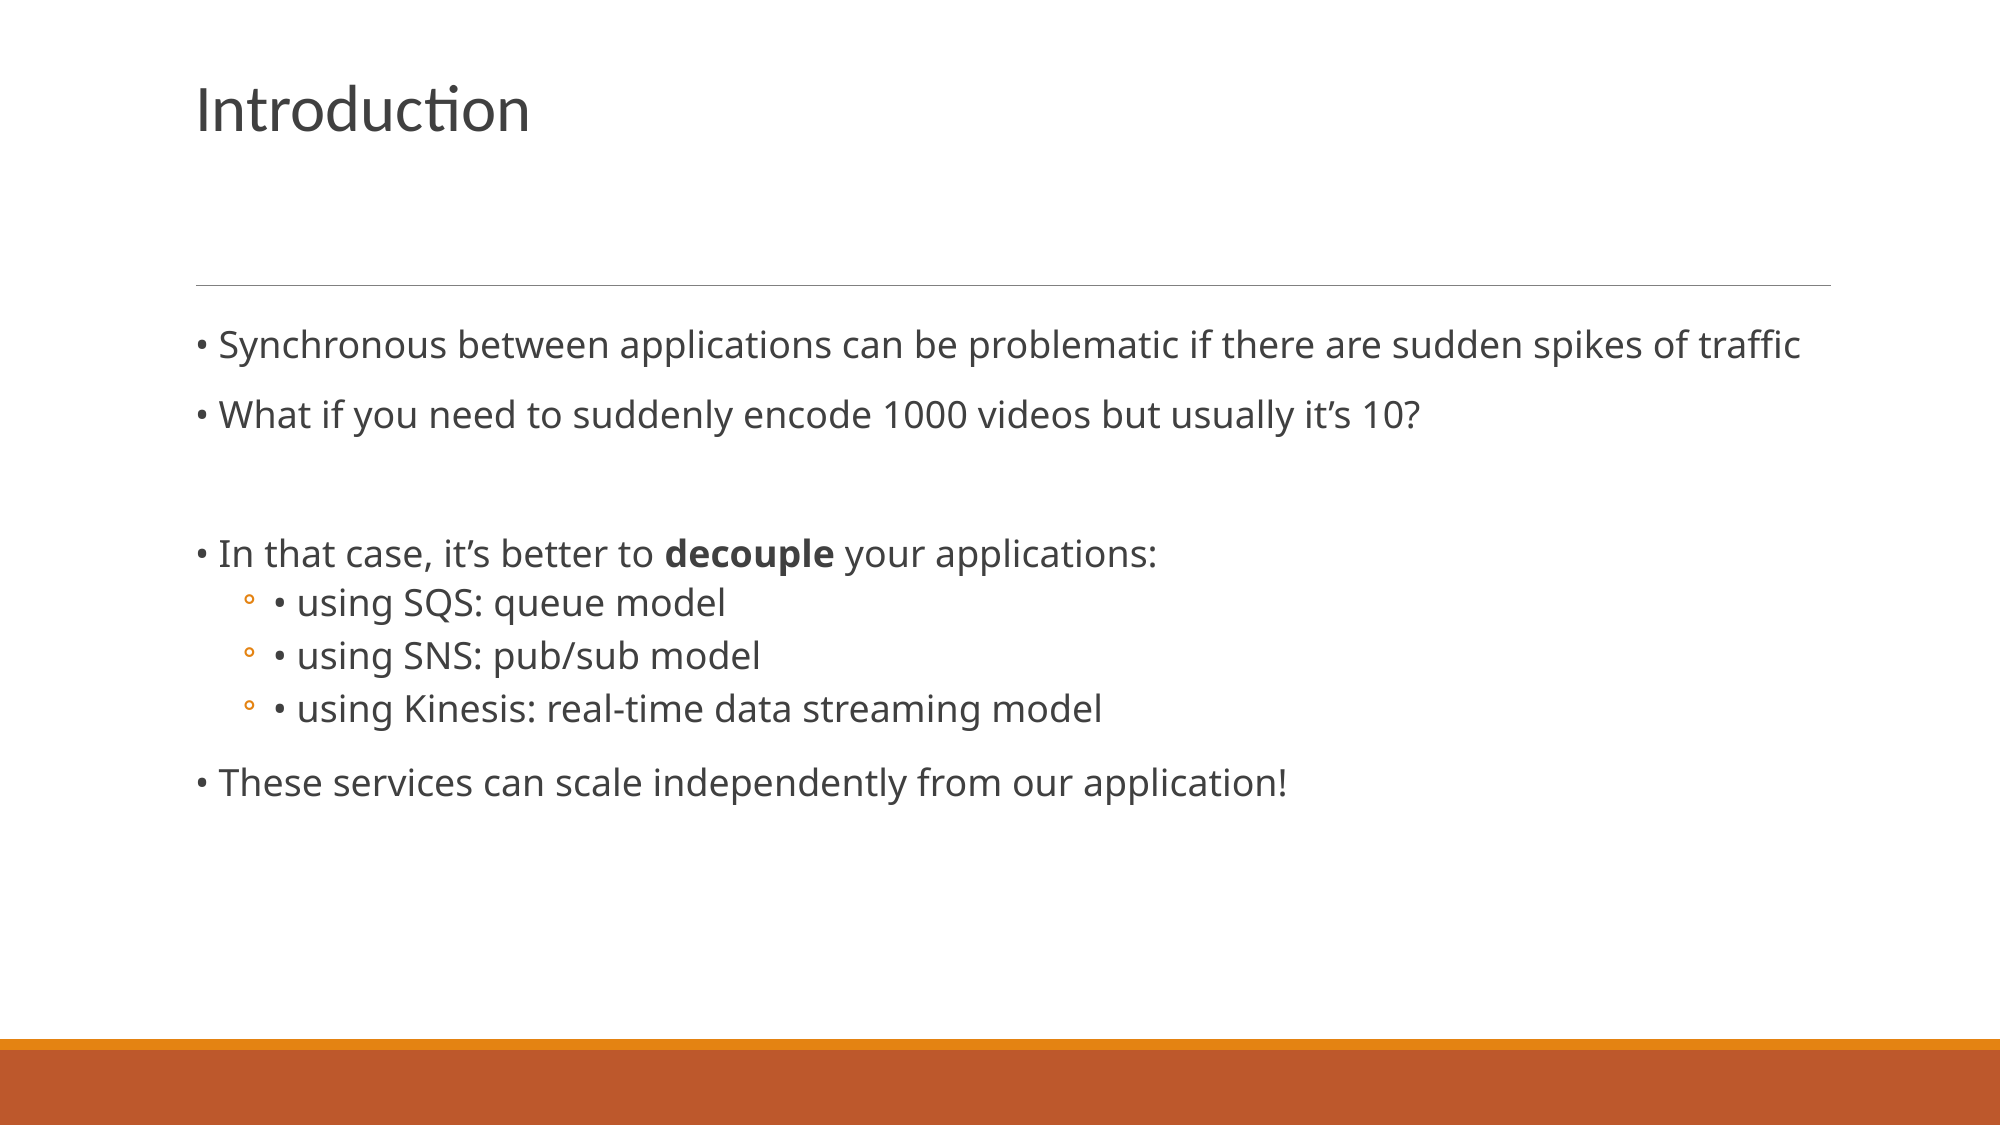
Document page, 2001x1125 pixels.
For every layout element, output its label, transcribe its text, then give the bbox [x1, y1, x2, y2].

list Introduction • Synchronous between applications can be problematic if there are sudden spikes of traffic • What if you need to suddenly encode 1000 videos but usually it’s 10? • In that case, it’s better to decouple your applications: • using SQS: queue model • using SNS: pub/sub model • using Kinesis: real-time data streaming model • These services can scale independently from our application! [180, 66, 1830, 963]
